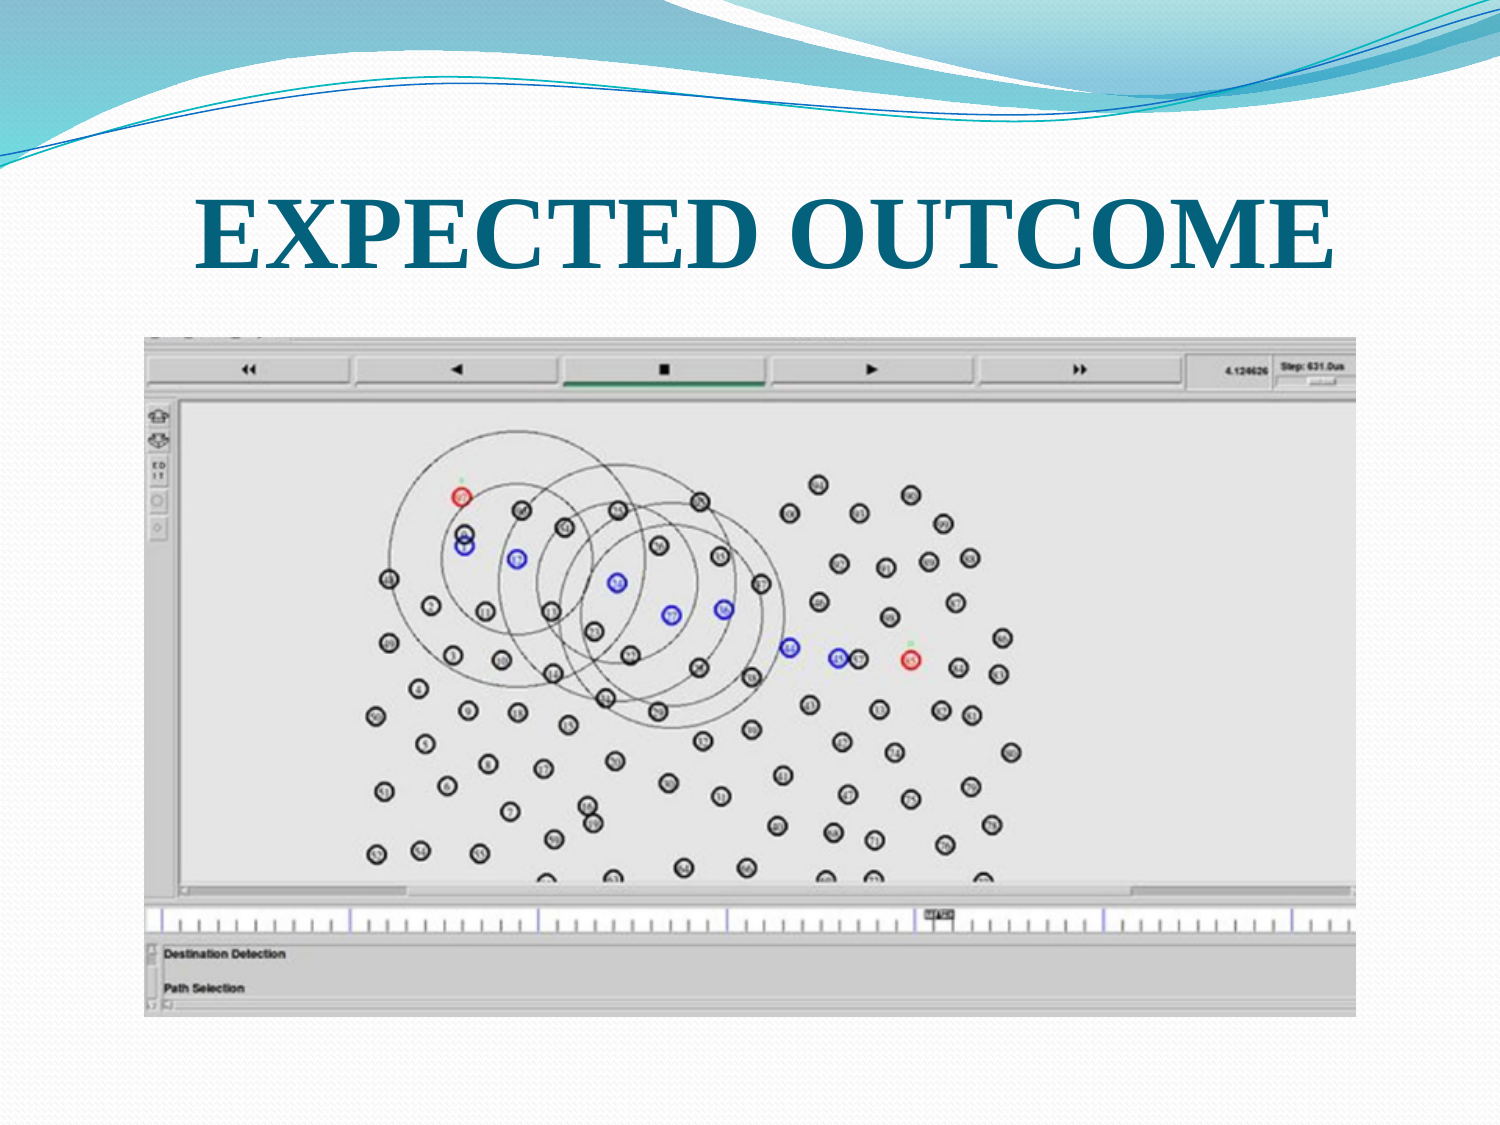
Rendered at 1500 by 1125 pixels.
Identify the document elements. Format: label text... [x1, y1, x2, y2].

title EXPECTED OUTCOME [194, 102, 1500, 290]
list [143, 337, 1357, 1018]
